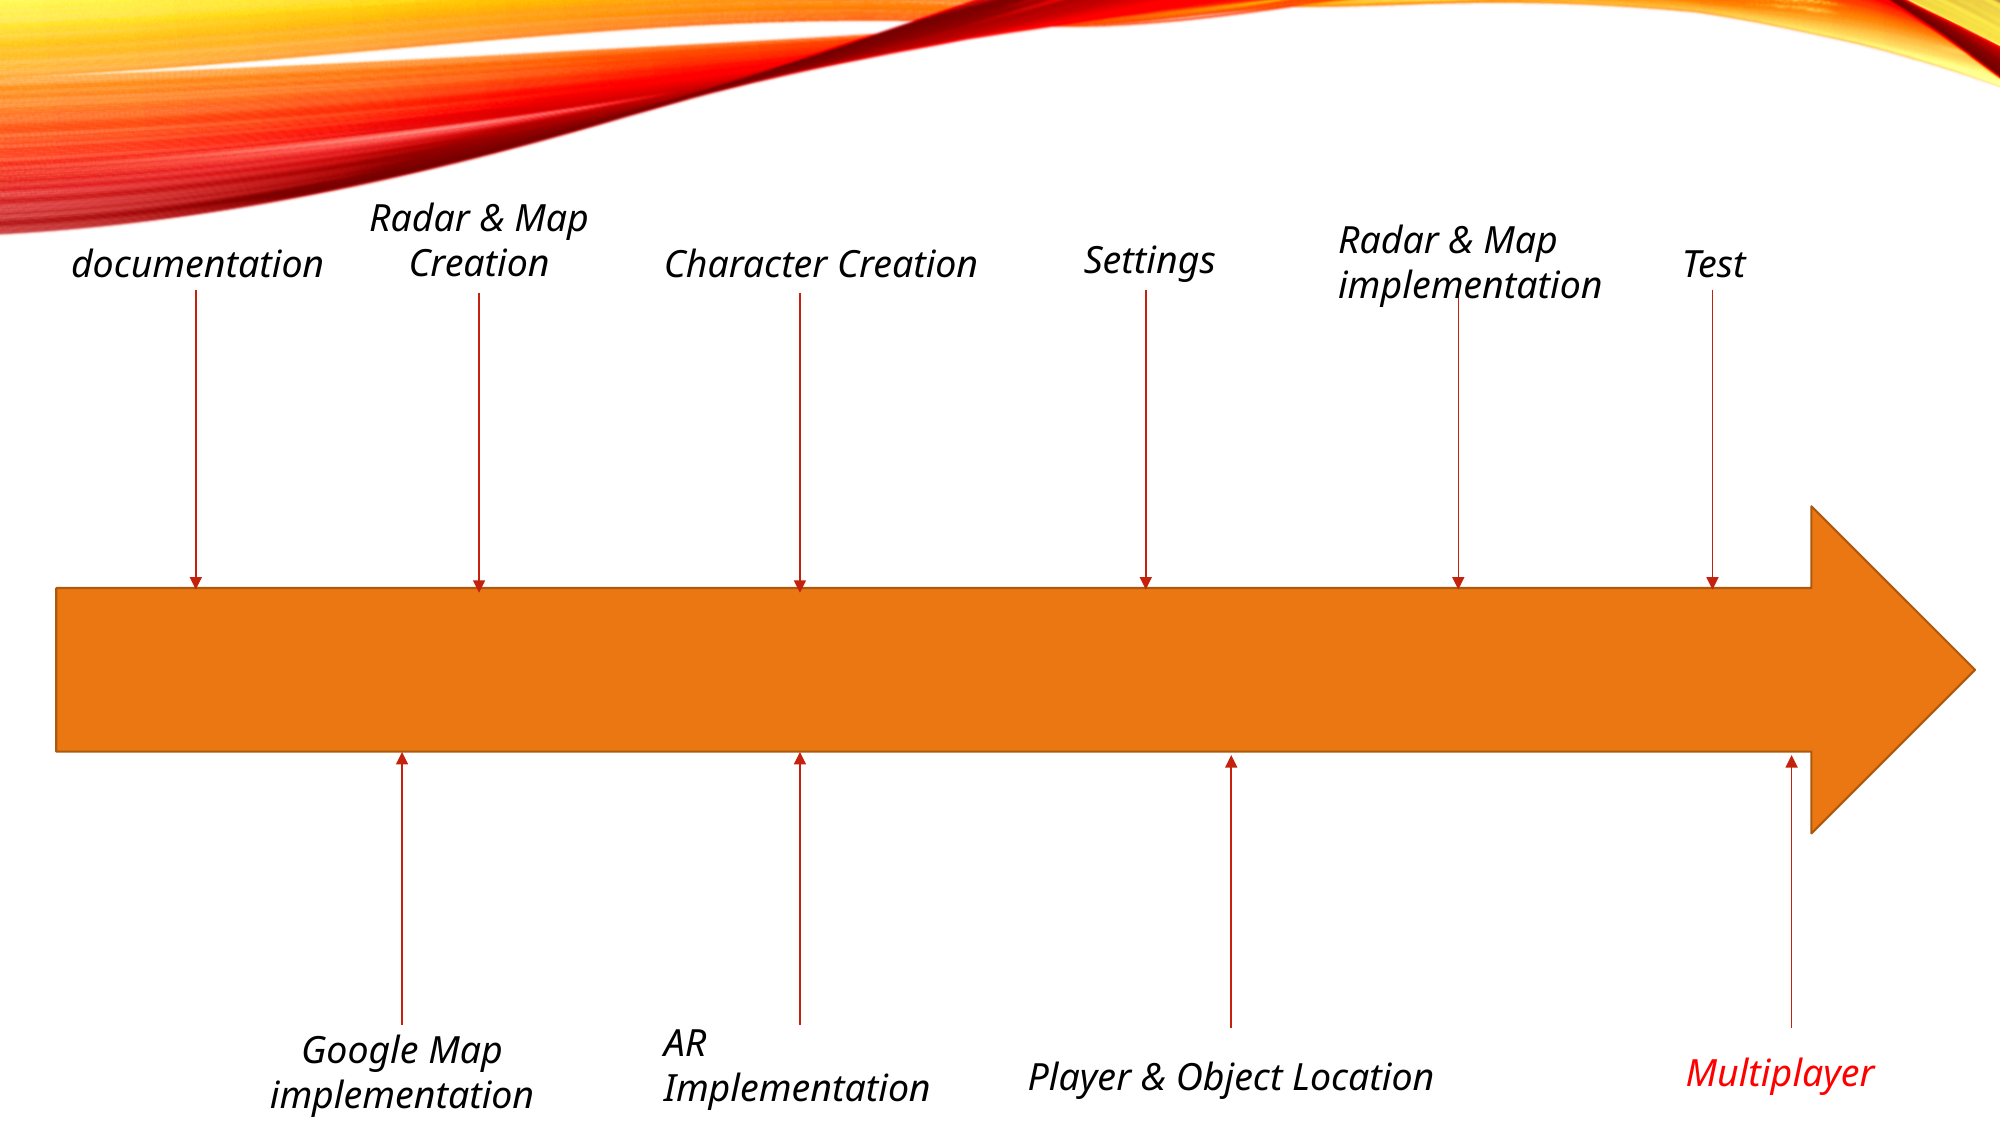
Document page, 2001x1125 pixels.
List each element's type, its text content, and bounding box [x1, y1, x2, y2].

text_box Multiplayer [1670, 1041, 1913, 1102]
picture [0, 0, 2000, 237]
text_box Radar & Map implementation [1323, 208, 1622, 314]
text_box AR Implementation [648, 1011, 985, 1117]
text_box documentation [56, 232, 295, 292]
text_box Radar & Map Creation [295, 186, 663, 292]
text_box Player & Object Location [1012, 1045, 1450, 1106]
text_box Test [1667, 232, 1792, 292]
text_box Character Creation [648, 232, 1043, 292]
text_box [55, 505, 1976, 835]
text_box Settings [1069, 228, 1267, 289]
text_box Google Map implementation [185, 1018, 619, 1124]
